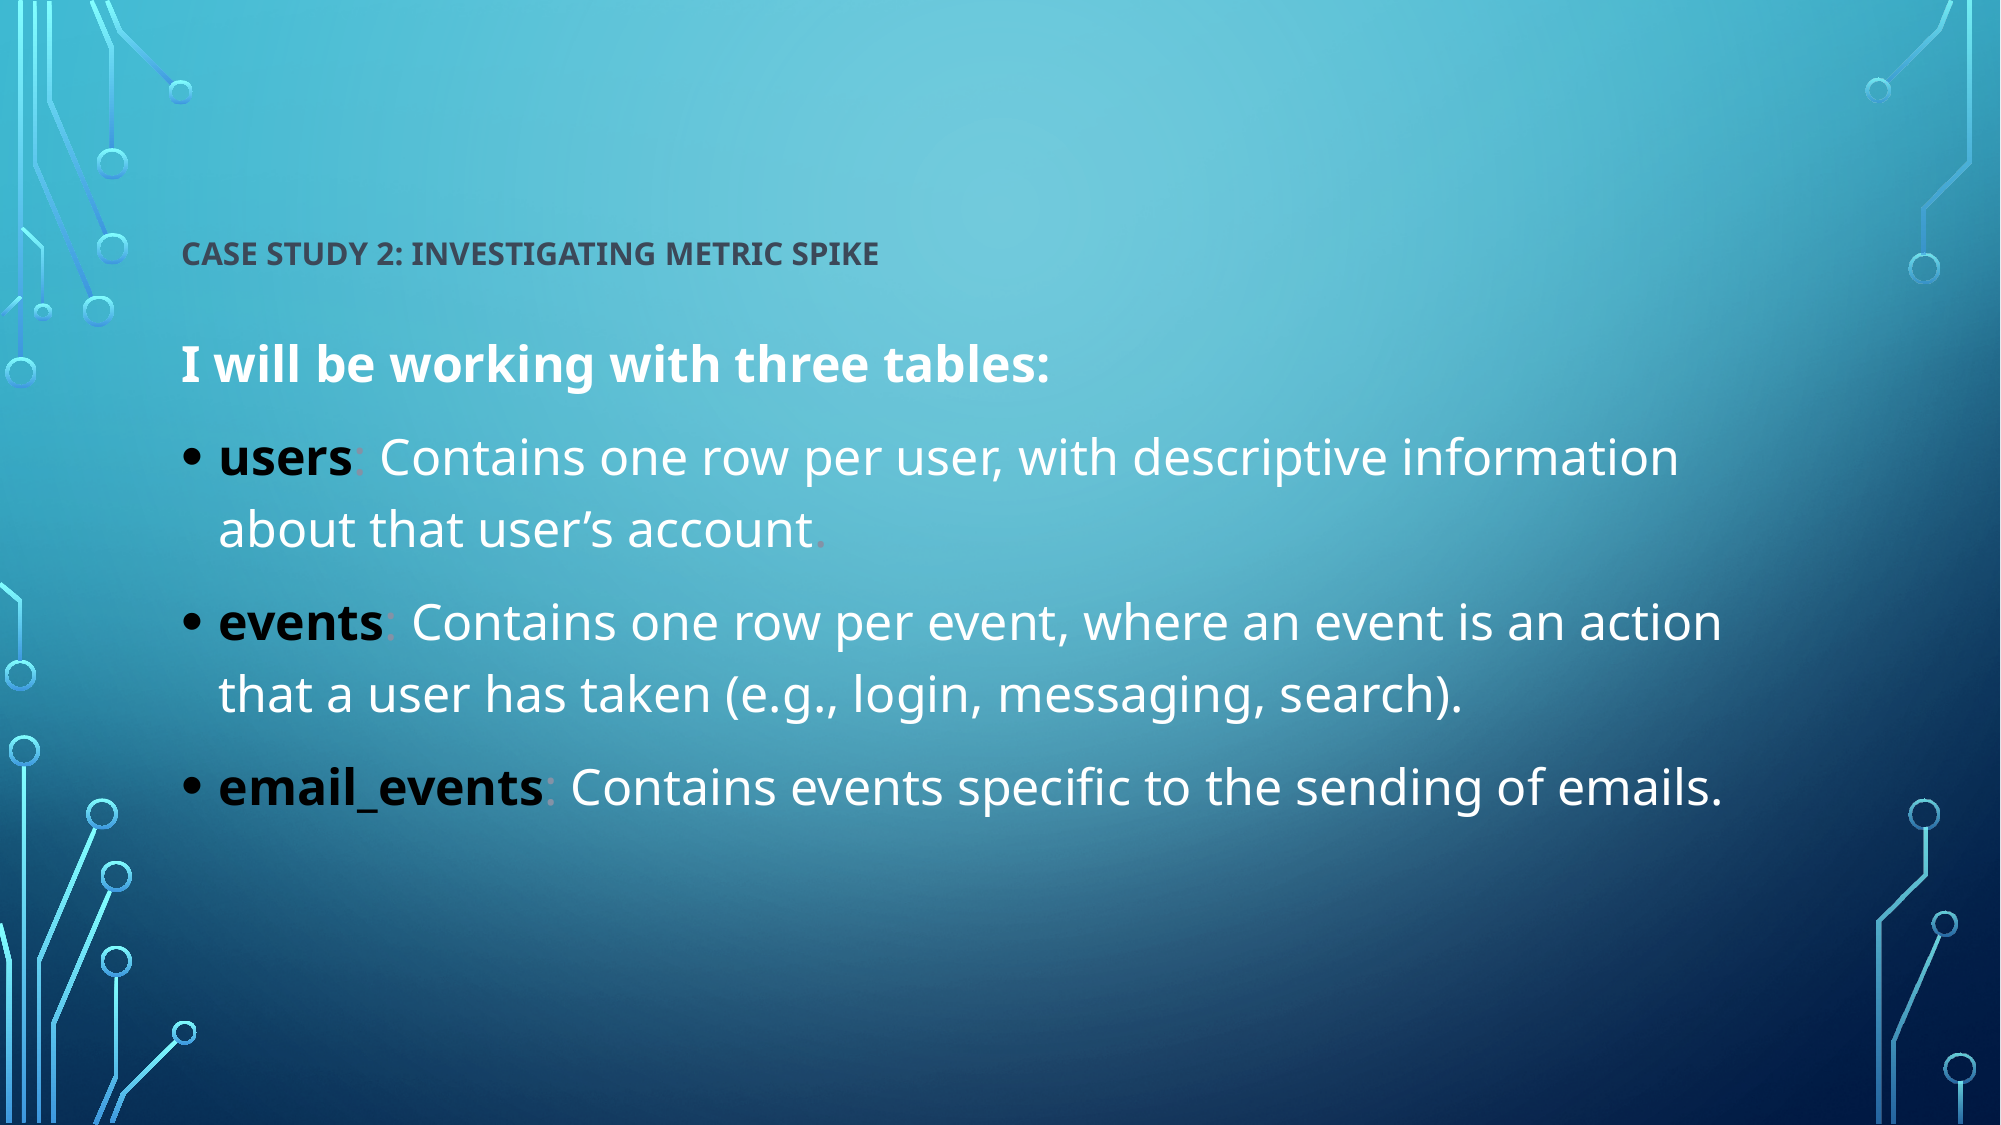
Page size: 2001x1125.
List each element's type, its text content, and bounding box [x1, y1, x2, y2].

title Case Study 2: Investigating Metric Spike [166, 230, 1792, 313]
list I will be working with three tables: users: Contains one row per user, with descriptive information about that user’s account. events: Contains one row per event, where an event is an action that a user has taken (e.g., login, messaging, search). email_events: Contains events specific to the sending of emails. [166, 313, 1792, 895]
